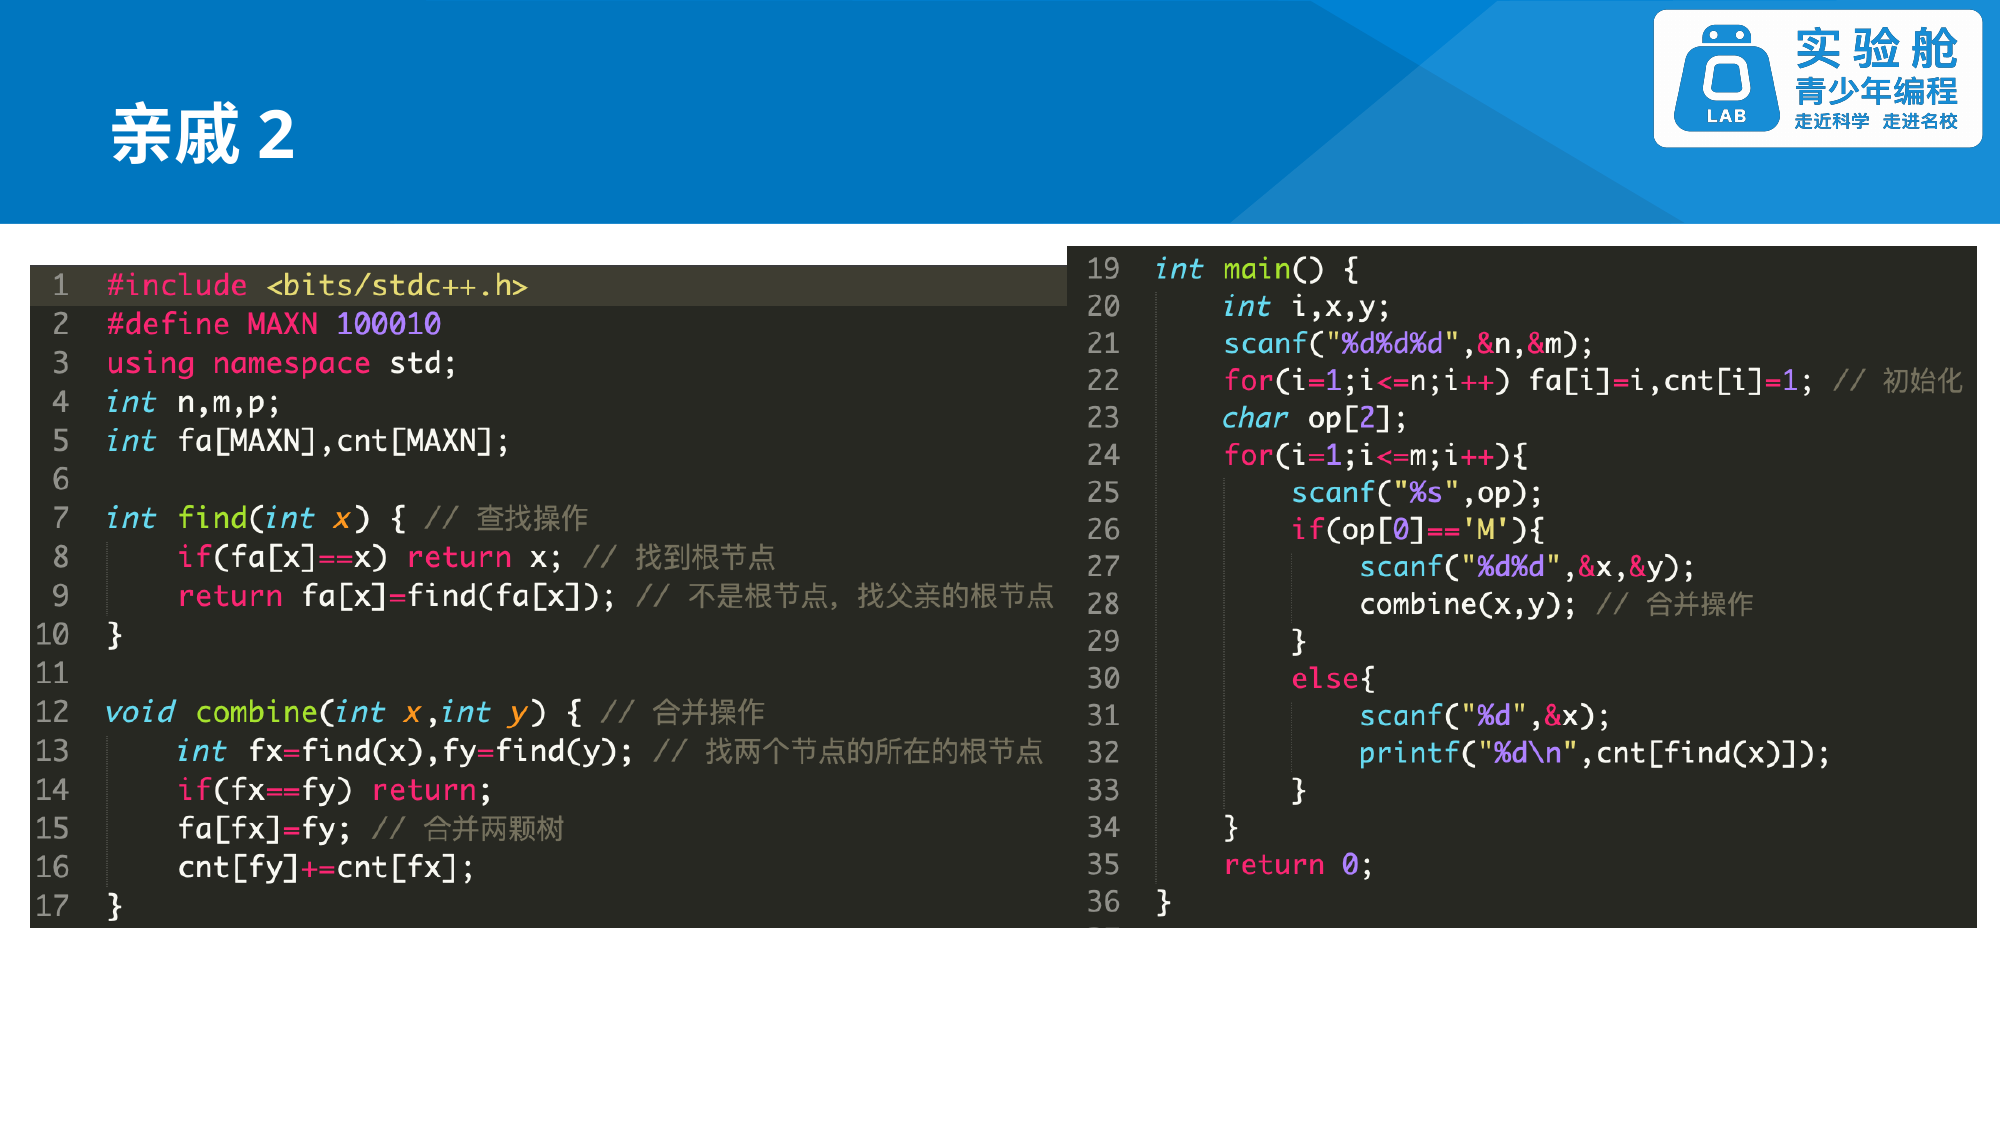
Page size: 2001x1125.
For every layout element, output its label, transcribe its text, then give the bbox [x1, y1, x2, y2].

picture [1638, 0, 2000, 160]
picture [30, 246, 1978, 928]
list 亲戚2 [93, 93, 1547, 186]
